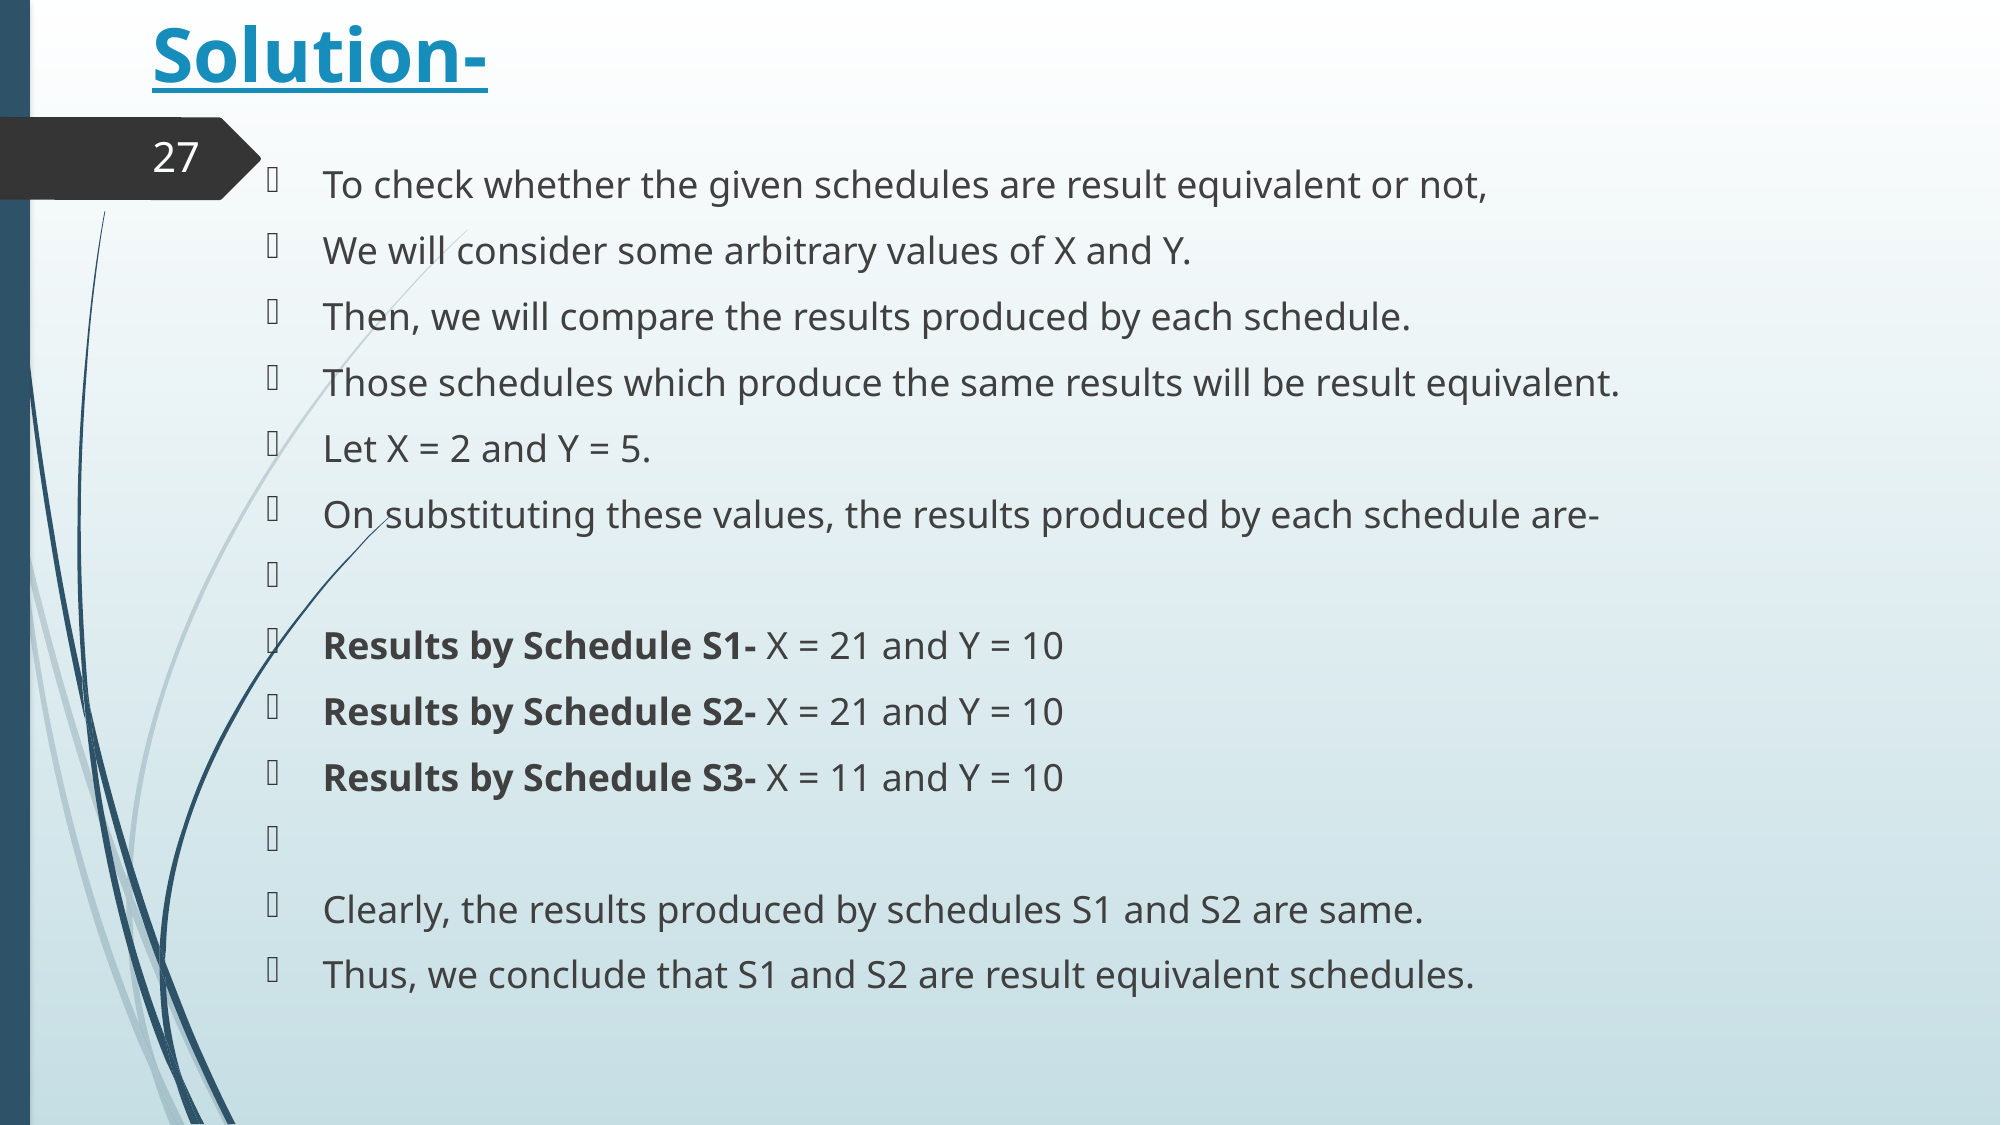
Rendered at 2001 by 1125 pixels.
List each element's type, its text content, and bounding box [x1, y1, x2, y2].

title Solution- [137, 0, 1863, 218]
list To check whether the given schedules are result equivalent or not, We will consider some arbitrary values of X and Y. Then, we will compare the results produced by each schedule. Those schedules which produce the same results will be result equivalent. Let X = 2 and Y = 5. On substituting these values, the results produced by each schedule are- Results by Schedule S1- X = 21 and Y = 10 Results by Schedule S2- X = 21 and Y = 10 Results by Schedule S3- X = 11 and Y = 10 Clearly, the results produced by schedules S1 and S2 are same. Thus, we conclude that S1 and S2 are result equivalent schedules. [251, 153, 1977, 1086]
slide_number 27 [87, 129, 216, 189]
